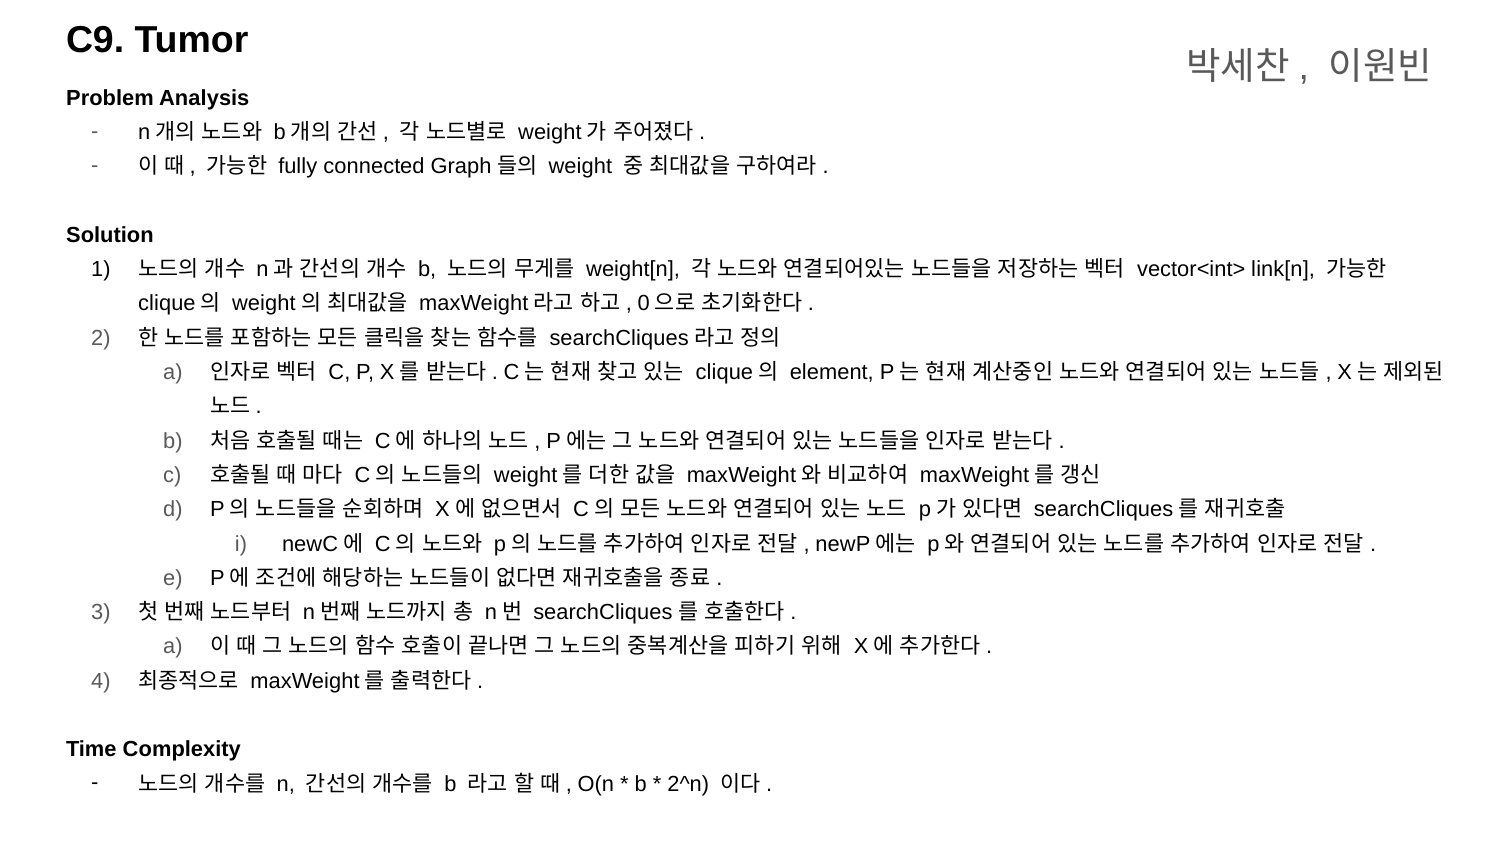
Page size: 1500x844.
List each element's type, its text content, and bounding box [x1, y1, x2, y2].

text_box C9. Tumor [51, 0, 618, 45]
text_box Problem Analysis n개의 노드와 b개의 간선, 각 노드별로 weight가 주어졌다. 이 때, 가능한 fully connected Graph들의 weight 중 최대값을 구하여라. Solution 노드의 개수 n과 간선의 개수 b, 노드의 무게를 weight[n], 각 노드와 연결되어있는 노드들을 저장하는 벡터 vector<int> link[n], 가능한 clique의 weight의 최대값을 maxWeight라고 하고, 0으로 초기화한다. 한 노드를 포함하는 모든 클릭을 찾는 함수를 searchCliques라고 정의 인자로 벡터 C, P, X를 받는다. C는 현재 찾고 있는 clique의 element, P는 현재 계산중인 노드와 연결되어 있는 노드들, X는 제외된 노드. 처음 호출될 때는 C에 하나의 노드, P에는 그 노드와 연결되어 있는 노드들을 인자로 받는다. 호출될 때 마다 C의 노드들의 weight를 더한 값을 maxWeight와 비교하여 maxWeight를 갱신 P의 노드들을 순회하며 X에 없으면서 C의 모든 노드와 연결되어 있는 노드 p가 있다면 searchCliques를 재귀호출 newC에 C의 노드와 p의 노드를 추가하여 인자로 전달, newP에는 p와 연결되어 있는 노드를 추가하여 인자로 전달. P에 조건에 해당하는 노드들이 없다면 재귀호출을 종료. 첫 번째 노드부터 n번째 노드까지 총 n번 searchCliques를 호출한다. 이 때 그 노드의 함수 호출이 끝나면 그 노드의 중복계산을 피하기 위해 X에 추가한다. 최종적으로 maxWeight를 출력한다. Time Complexity 노드의 개수를 n, 간선의 개수를 b 라고 할 때, O(n * b * 2^n) 이다. [51, 60, 1468, 815]
text_box 박세찬, 이원빈 [1171, 26, 1449, 87]
